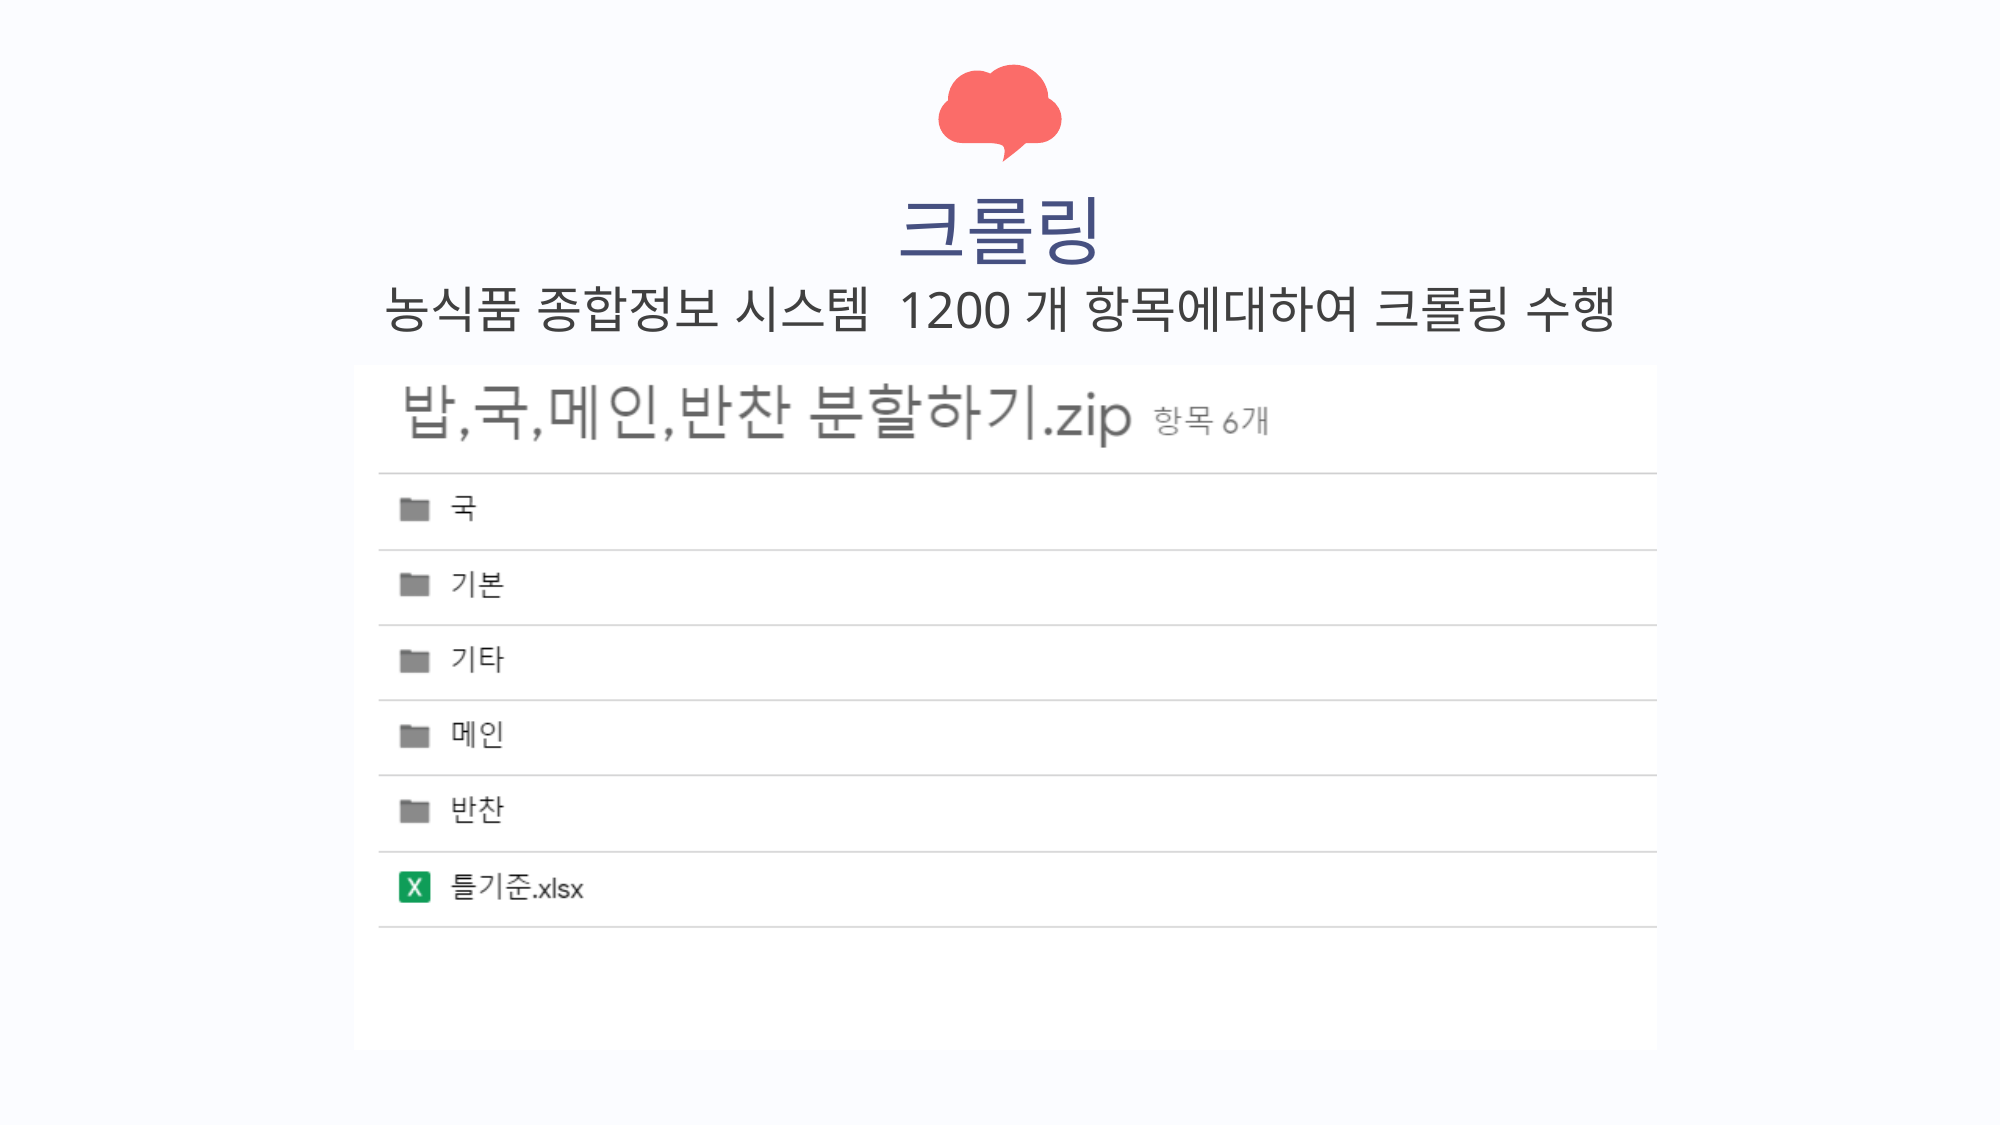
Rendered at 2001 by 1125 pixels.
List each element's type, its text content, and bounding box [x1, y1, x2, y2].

picture [354, 365, 1657, 1050]
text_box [938, 64, 1062, 162]
text_box 농식품 종합정보 시스템 1200개 항목에대하여 크롤링 수행 [369, 271, 1633, 347]
text_box 크롤링 [882, 177, 1120, 271]
